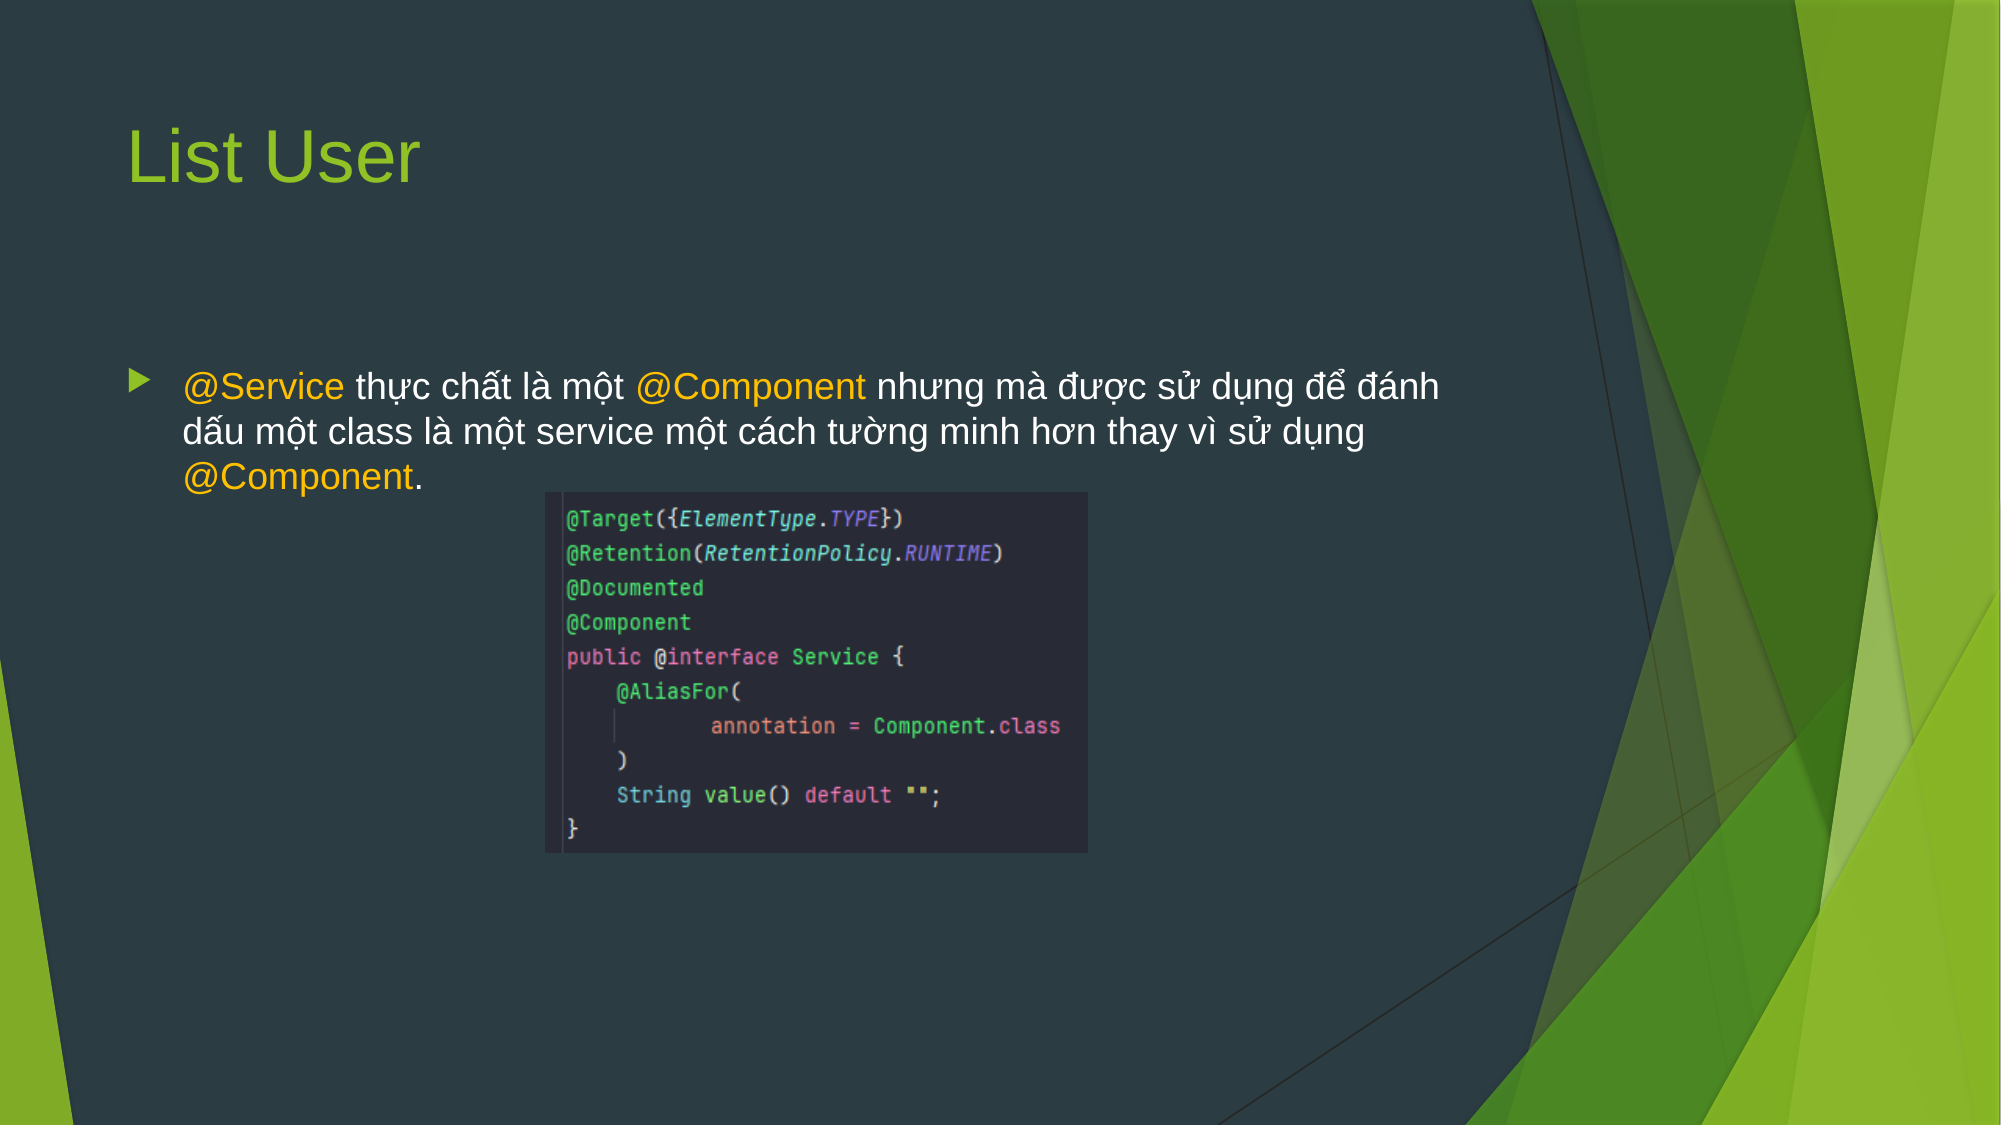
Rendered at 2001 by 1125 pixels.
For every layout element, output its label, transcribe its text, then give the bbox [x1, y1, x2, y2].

list @Service thực chất là một @Component nhưng mà được sử dụng để đánh dấu một class là một service một cách tường minh hơn thay vì sử dụng @Component. [111, 354, 1522, 992]
title List User [111, 99, 1522, 317]
picture [544, 492, 1088, 853]
